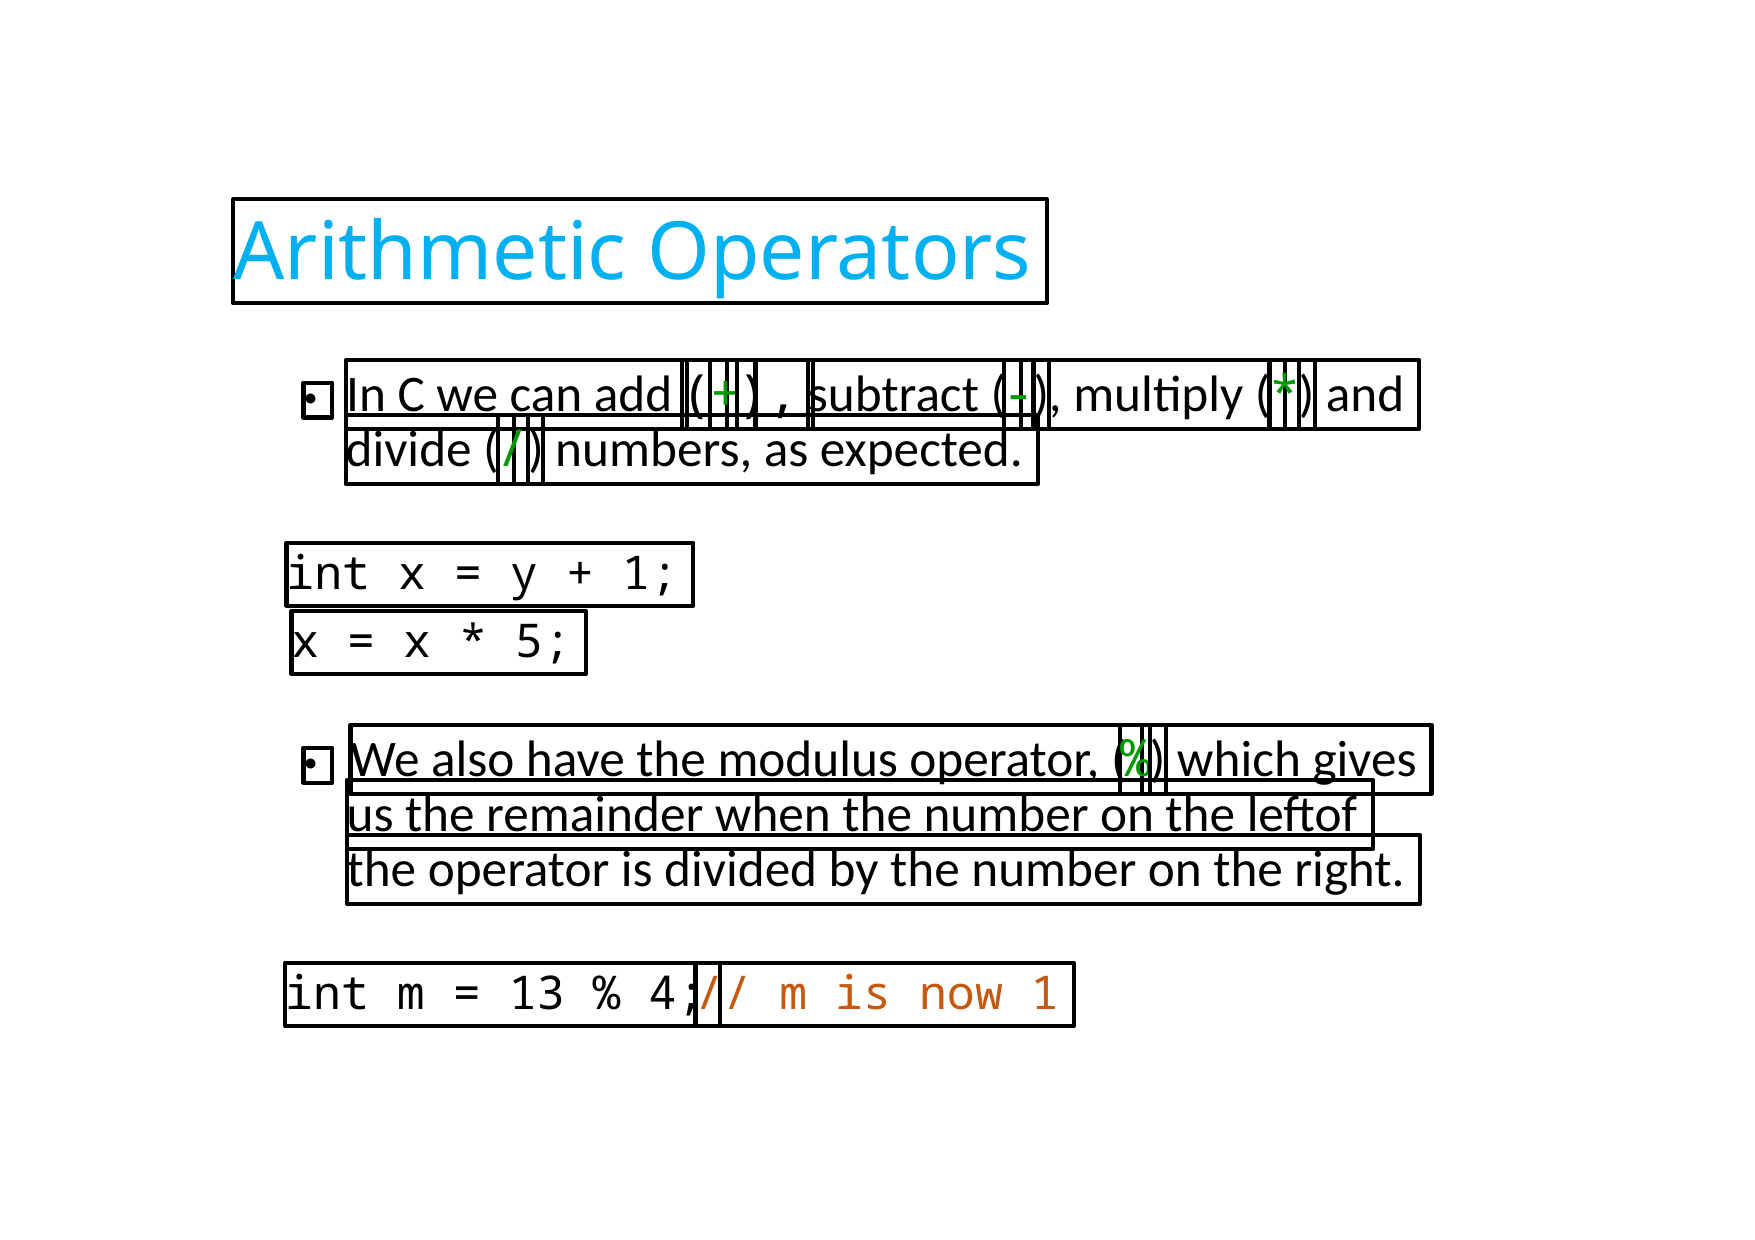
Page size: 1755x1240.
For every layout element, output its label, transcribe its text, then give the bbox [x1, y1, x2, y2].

text_box ), multiply ( [1031, 358, 1267, 431]
text_box us the remainder when the number on the leftof [345, 778, 1375, 833]
text_box ) numbers, as expected. [526, 413, 1040, 486]
text_box Arithmetic Operators [231, 197, 1049, 305]
text_box ● [301, 746, 334, 785]
text_box divide ( [344, 413, 496, 486]
text_box subtract ( [806, 358, 1002, 413]
text_box + [708, 358, 735, 413]
text_box - [1002, 358, 1031, 413]
text_box ) and [1297, 358, 1421, 431]
text_box * [1267, 358, 1297, 431]
text_box // m is now 1 [693, 961, 1076, 1028]
text_box % [1118, 723, 1148, 778]
text_box the operator is divided by the number on the right. [345, 833, 1422, 906]
text_box int m = 13 % 4; [283, 961, 693, 1028]
text_box x = x * 5; [289, 609, 588, 676]
text_box ( [680, 358, 708, 413]
text_box ● [301, 381, 334, 420]
text_box [0, 124, 1755, 1115]
text_box We also have the modulus operator, ( [348, 723, 1118, 778]
text_box ), [735, 358, 806, 413]
text_box ) which gives [1148, 723, 1434, 796]
text_box int x = y + 1; [284, 541, 695, 608]
text_box / [496, 413, 526, 486]
text_box In C we can add [344, 358, 680, 413]
